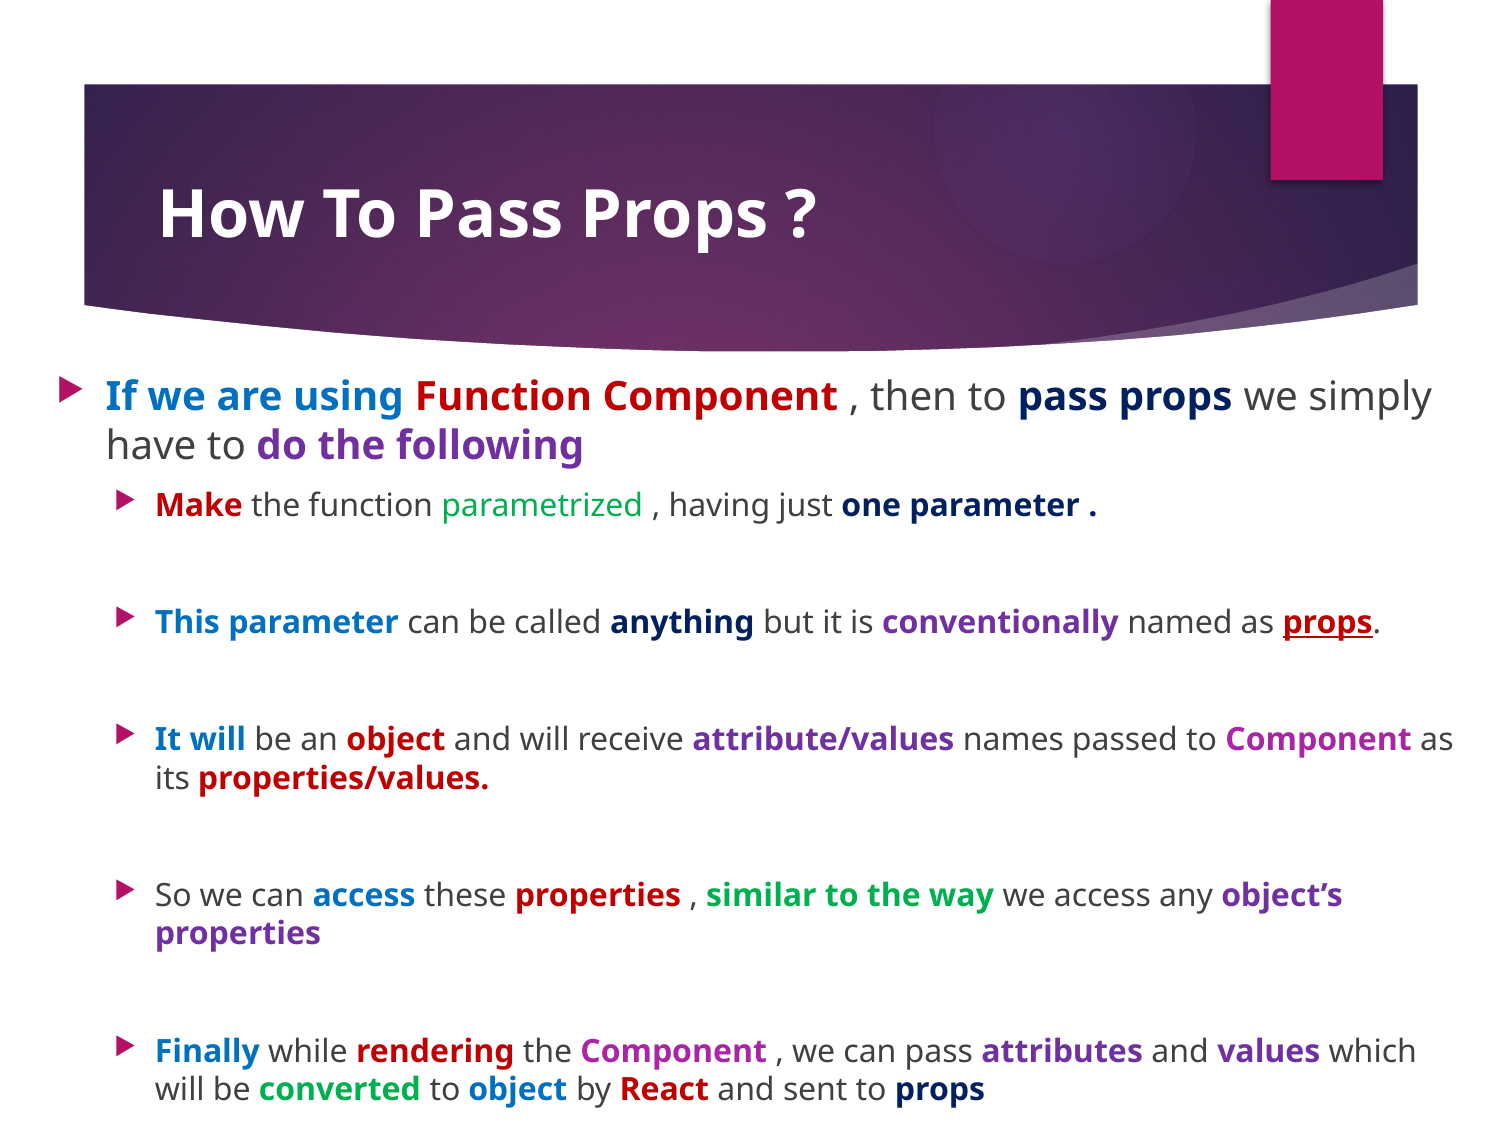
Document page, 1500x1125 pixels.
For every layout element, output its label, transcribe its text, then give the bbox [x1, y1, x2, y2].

title How To Pass Props ? [142, 152, 1183, 269]
list If we are using Function Component , then to pass props we simply have to do the following Make the function parametrized , having just one parameter . This parameter can be called anything but it is conventionally named as props. It will be an object and will receive attribute/values names passed to Component as its properties/values. So we can access these properties , similar to the way we access any object’s properties Finally while rendering the Component , we can pass attributes and values which will be converted to object by React and sent to props [41, 362, 1471, 1125]
